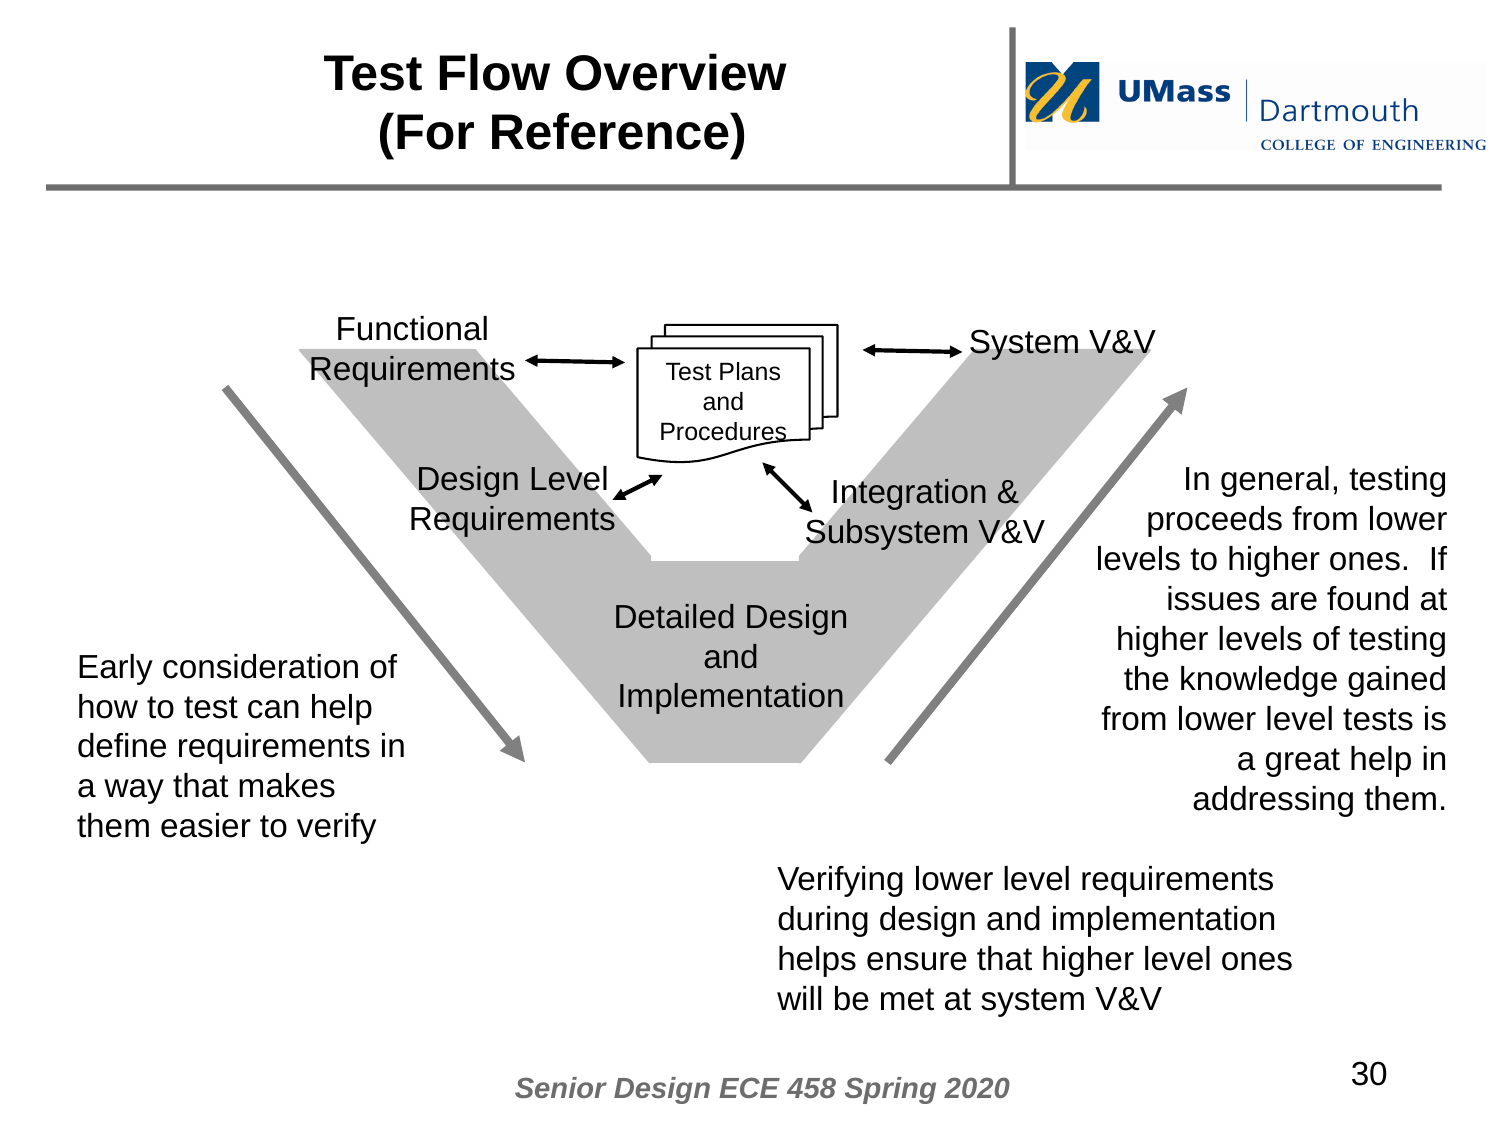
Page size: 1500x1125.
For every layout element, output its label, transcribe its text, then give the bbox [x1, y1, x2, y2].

text_box In general, testing proceeds from lower levels to higher ones. If issues are found at higher levels of testing the knowledge gained from lower level tests is a great help in addressing them. [1062, 449, 1463, 824]
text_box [862, 349, 963, 353]
title Test Flow Overview (For Reference) [125, 50, 1000, 150]
text_box Early consideration of how to test can help define requirements in a way that makes them easier to verify [62, 637, 425, 852]
text_box Test Plans and Procedures [651, 324, 838, 348]
text_box Verifying lower level requirements during design and implementation helps ensure that higher level ones will be met at system V&V [762, 849, 1338, 1025]
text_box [762, 462, 813, 513]
text_box Functional Requirements [287, 299, 538, 385]
picture [1025, 62, 1486, 150]
text_box System V&V [924, 312, 1200, 368]
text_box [1154, 387, 1188, 763]
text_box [224, 387, 294, 763]
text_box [612, 474, 663, 501]
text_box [299, 349, 1151, 763]
